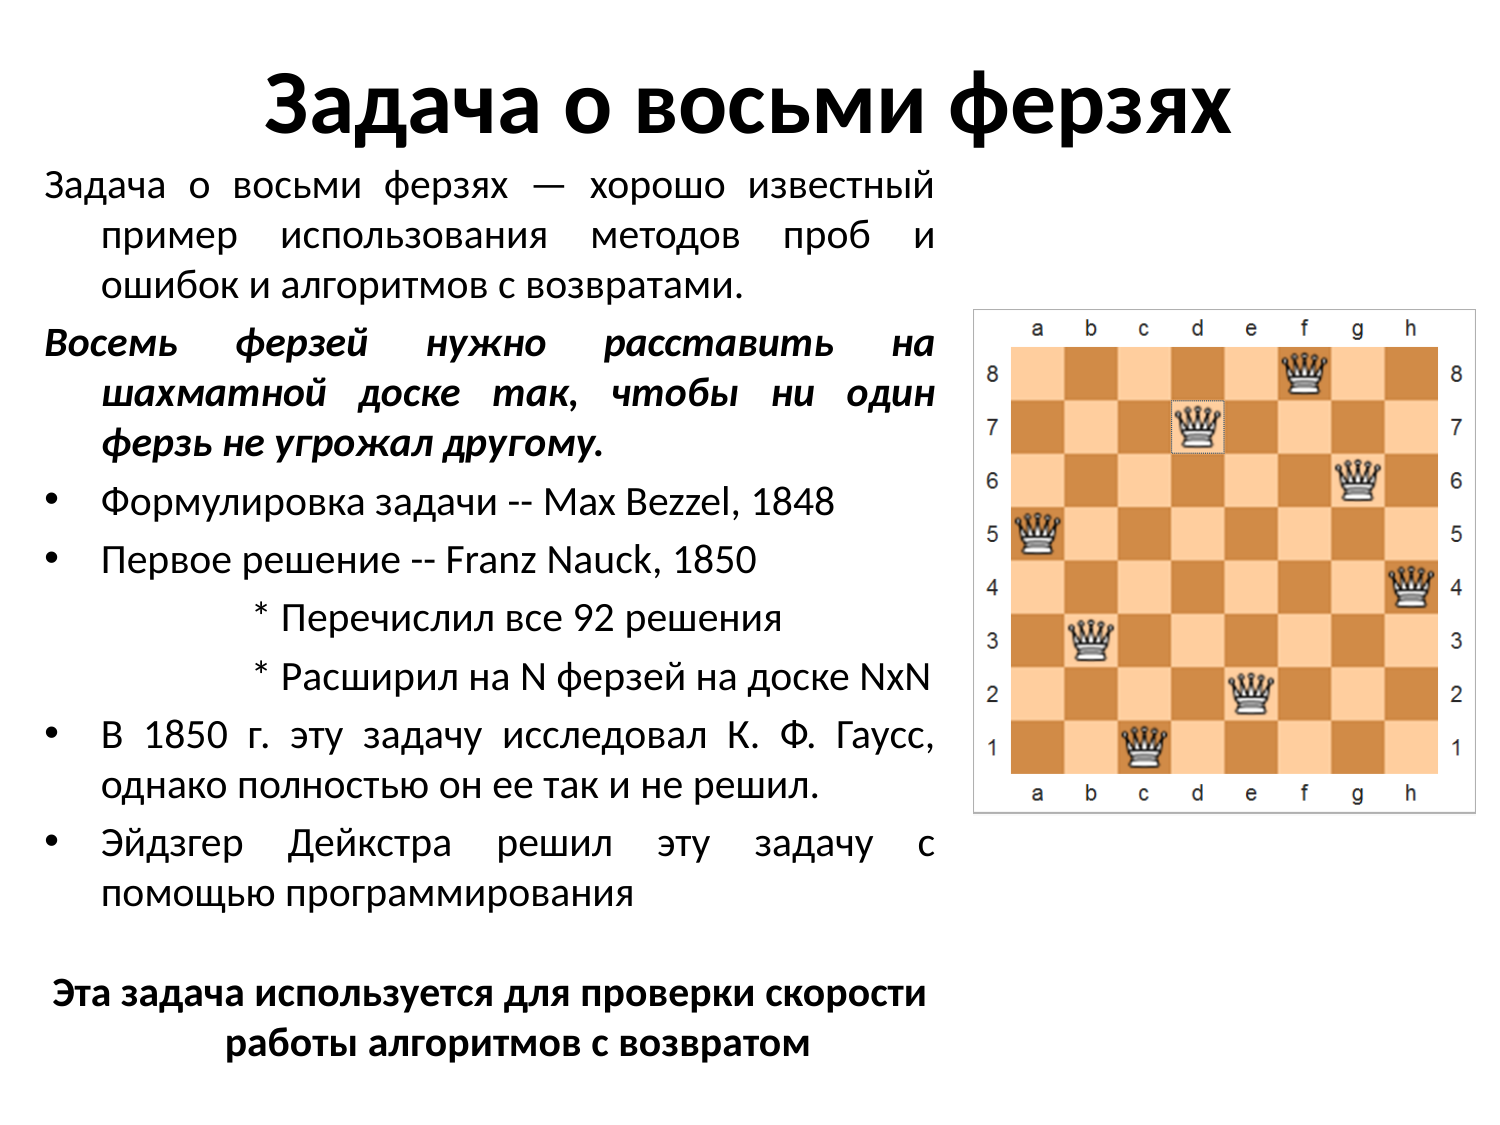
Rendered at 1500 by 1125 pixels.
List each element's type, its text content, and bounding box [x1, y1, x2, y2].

picture [973, 309, 1476, 816]
title Задача о восьми ферзях [75, 45, 1425, 149]
list Задача о восьми ферзях — хорошо известный пример использования методов проб и ошибок и алгоритмов с возвратами. Восемь ферзей нужно расставить на шахматной доске так, чтобы ни один ферзь не угрожал другому. Формулировка задачи -- Max Bezzel, 1848 Первое решение -- Franz Nauck, 1850 * Перечислил все 92 решения * Расширил на N ферзей на доске NxN В 1850 г. эту задачу исследовал К. Ф. Гаусс, однако полностью он ее так и не решил. Эйдзгер Дейкстра решил эту задачу с помощью программирования Эта задача используется для проверки скорости работы алгоритмов с возвратом [29, 149, 951, 1080]
